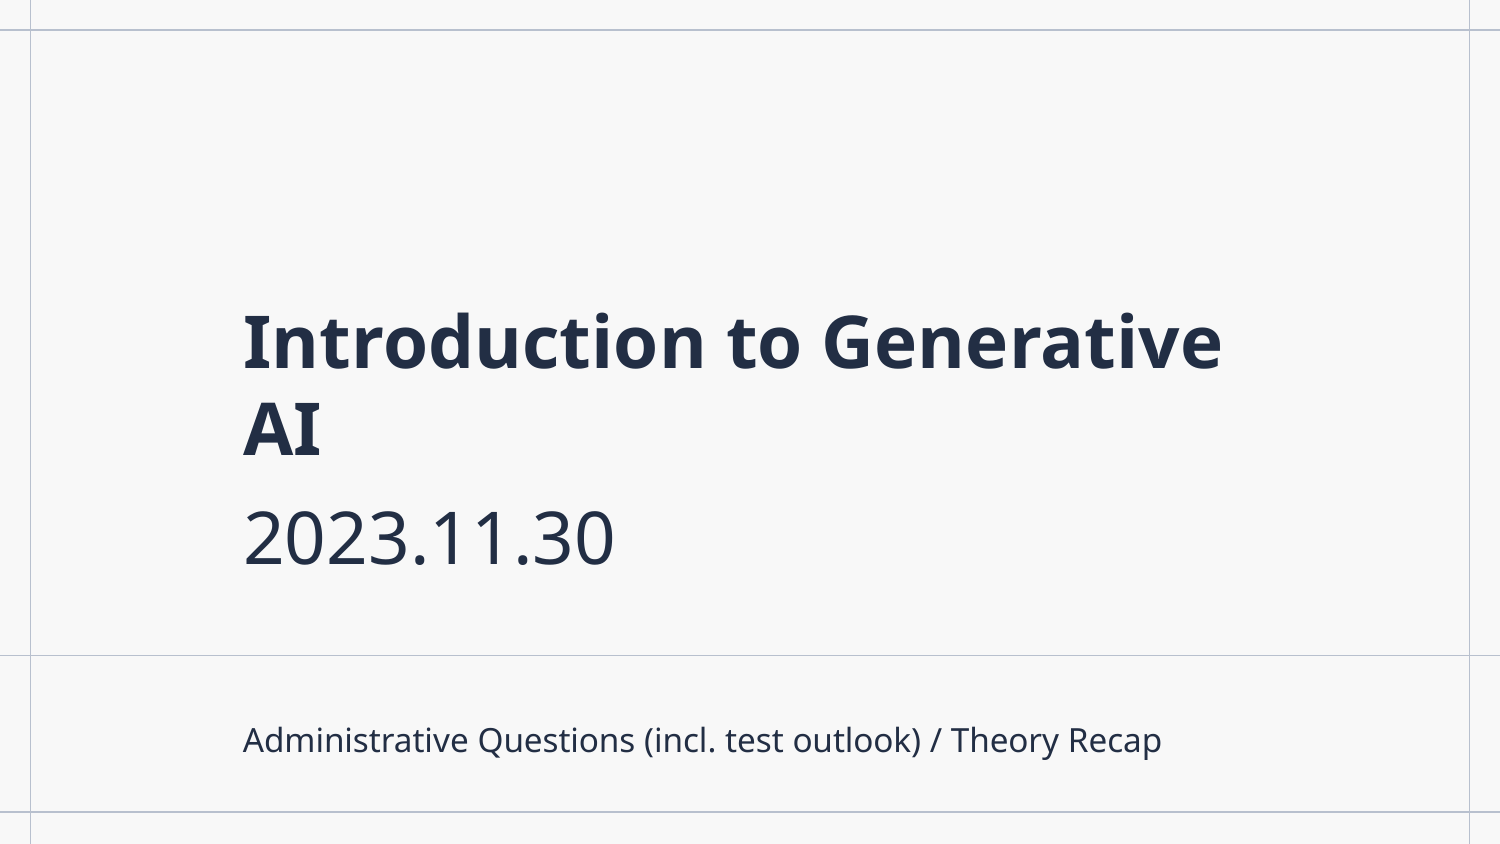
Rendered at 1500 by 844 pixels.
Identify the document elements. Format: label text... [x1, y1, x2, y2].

subtitle Administrative Questions (incl. test outlook) / Theory Recap [205, 698, 1341, 768]
title Introduction to Generative AI 2023.11.30 [228, 192, 1272, 594]
